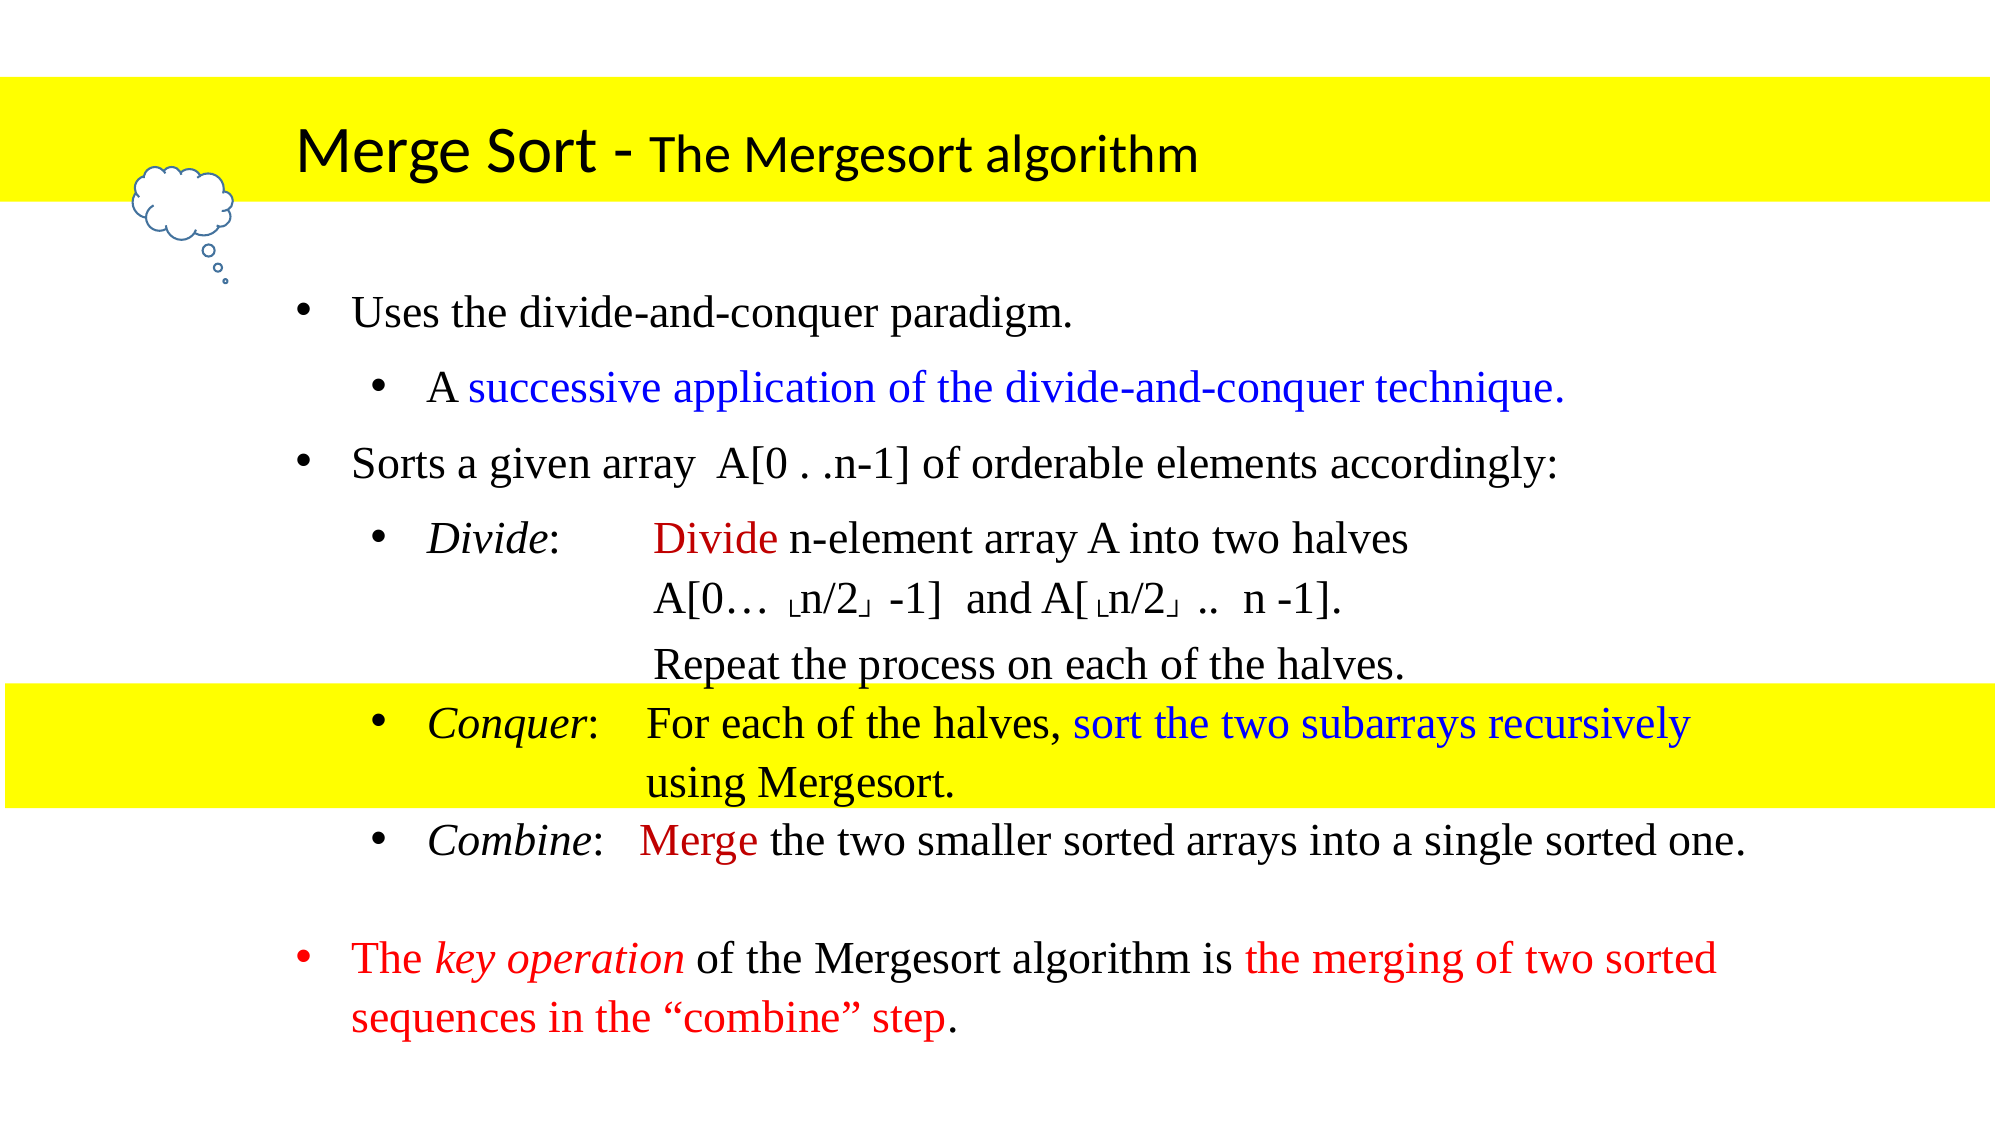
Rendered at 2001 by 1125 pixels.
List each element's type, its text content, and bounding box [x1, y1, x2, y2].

text_box [0, 76, 1990, 202]
text_box [212, 262, 224, 273]
text_box [222, 278, 229, 285]
text_box [5, 683, 280, 809]
text_box Merge Sort - The Mergesort algorithm Uses the divide-and-conquer paradigm. A successive application of the divide-and-conquer technique. Sorts a given array A[0 . .n-1] of orderable elements accordingly: Divide: Divide n-element array A into two halves A[0… └n/2┘ -1] and A[└n/2┘ .. n -1]. Repeat the process on each of the halves. Conquer: For each of the halves, sort the two subarrays recursively using Mergesort. Combine: Merge the two smaller sorted arrays into a single sorted one. The key operation of the Mergesort algorithm is the merging of two sorted sequences in the “combine” step. [280, 92, 1818, 1049]
text_box [201, 243, 216, 258]
text_box [131, 165, 234, 241]
text_box [1818, 683, 1995, 809]
